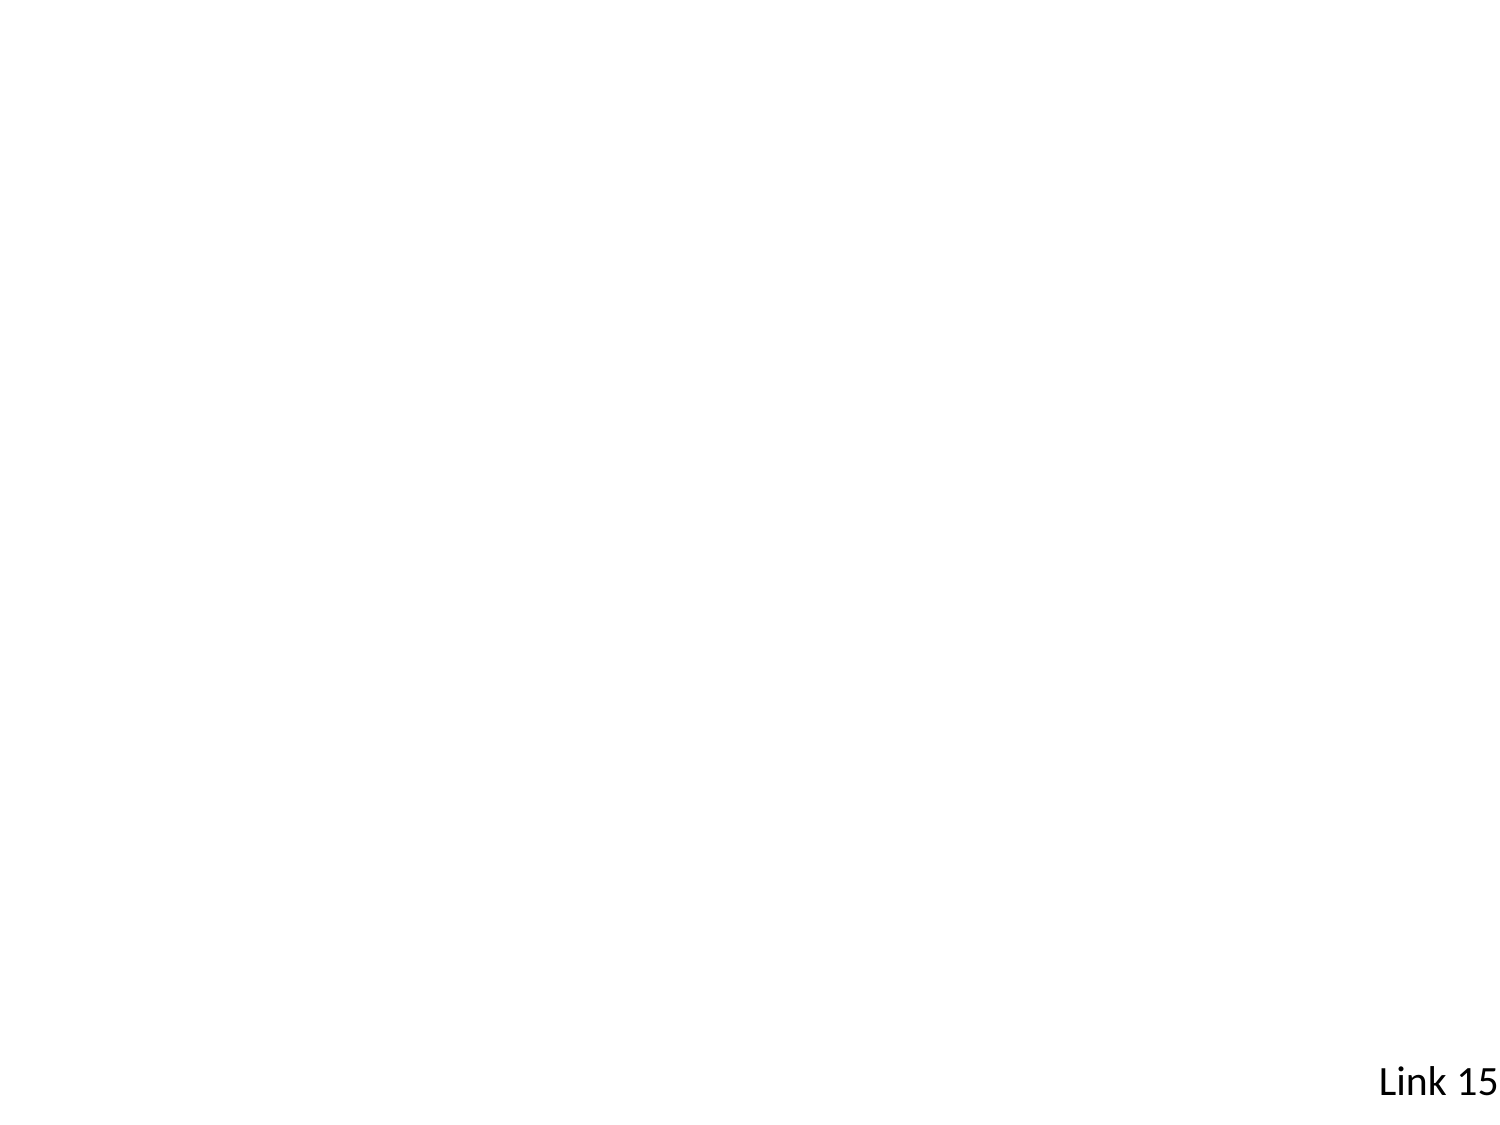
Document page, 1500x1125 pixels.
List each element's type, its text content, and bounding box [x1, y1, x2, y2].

text_box Link 15 [1364, 1046, 1500, 1112]
